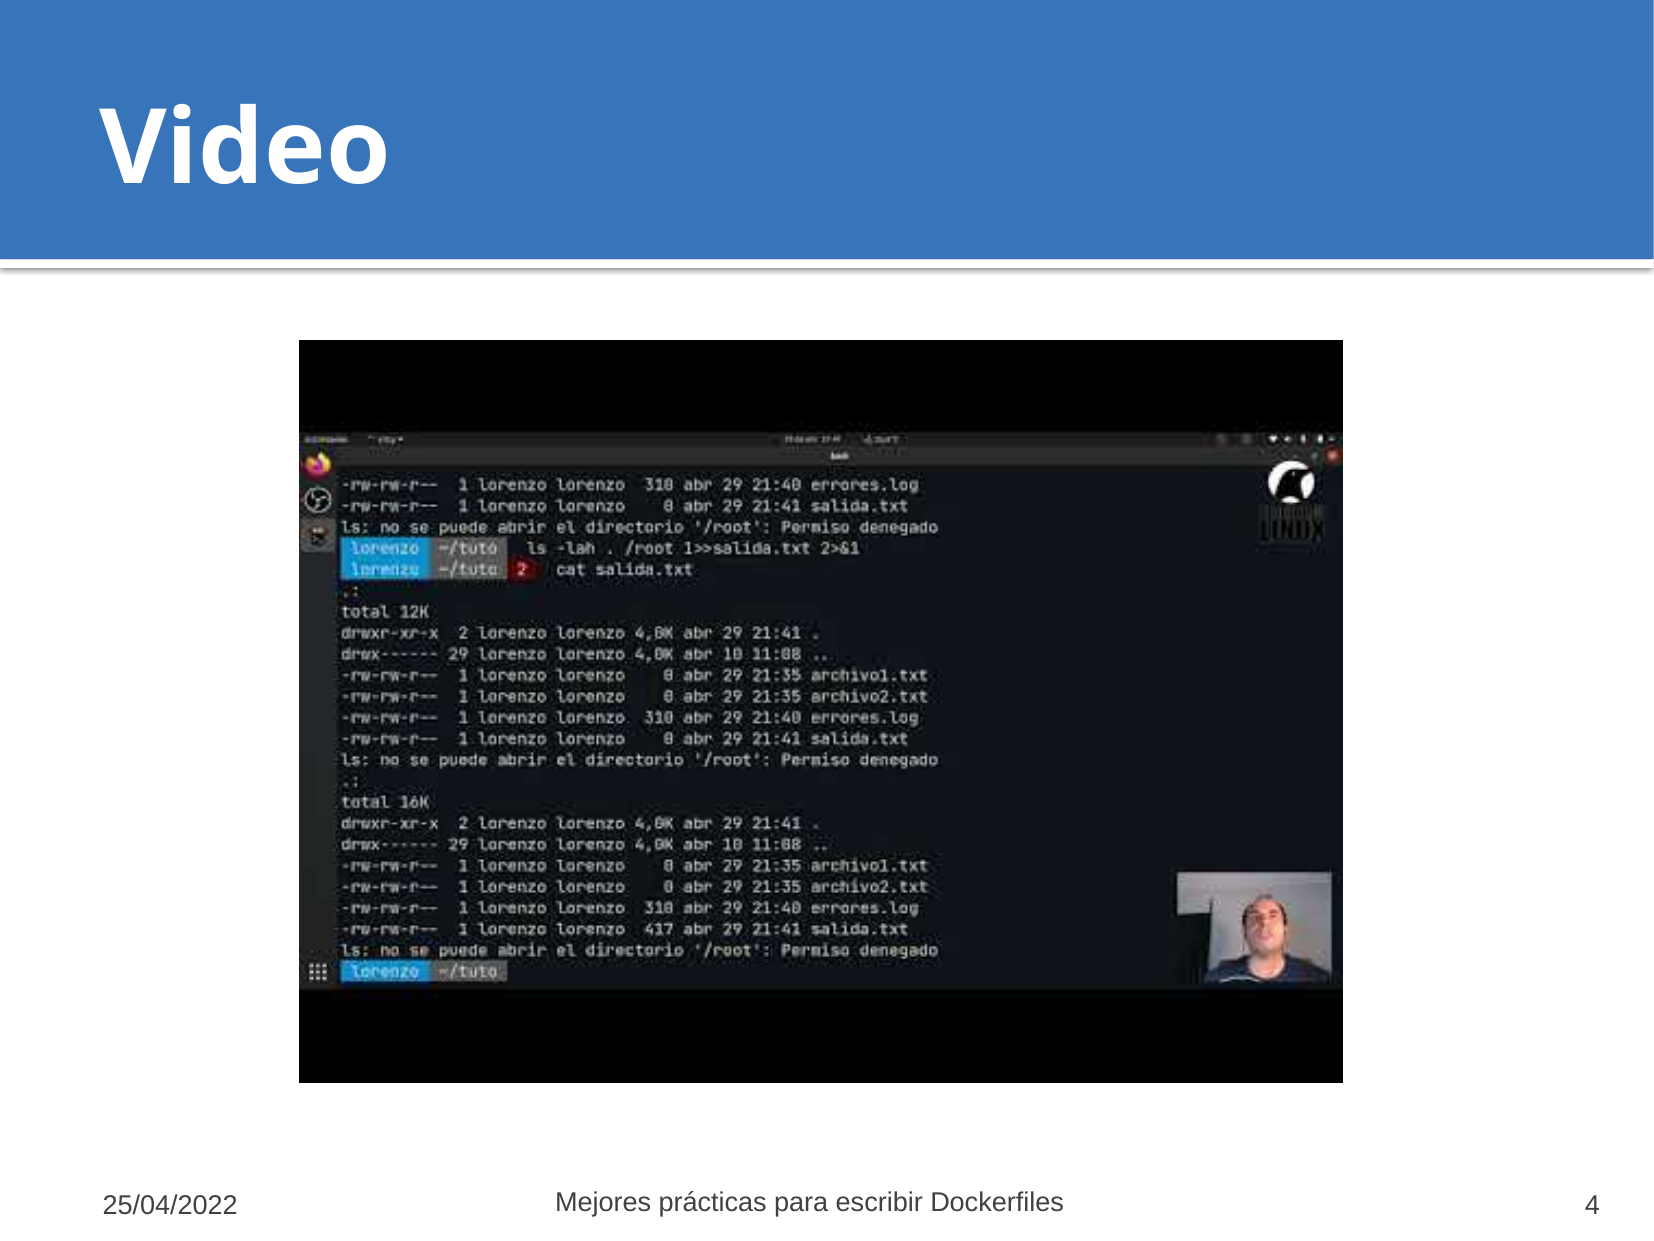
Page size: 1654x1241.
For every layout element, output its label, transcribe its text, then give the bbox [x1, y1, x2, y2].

picture [299, 340, 1344, 1083]
title Video [82, 28, 1571, 255]
footer Mejores prácticas para escribir Dockerfiles [311, 1168, 1308, 1218]
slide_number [82, 1171, 469, 1221]
slide_number ‹#› [1483, 1171, 1617, 1221]
